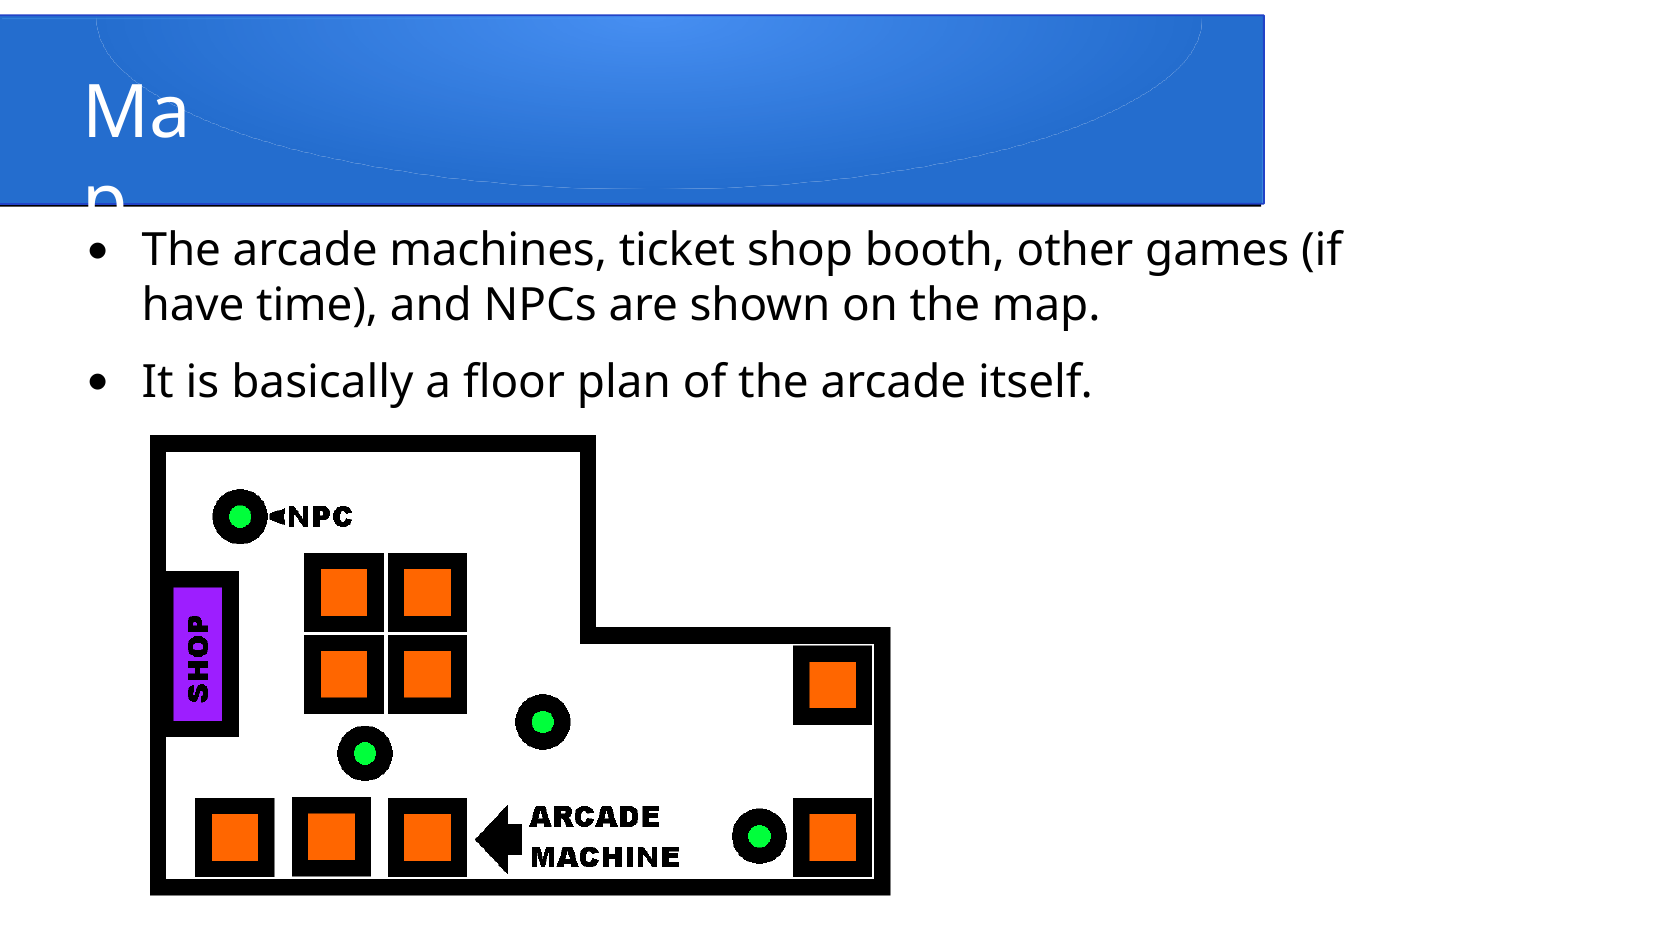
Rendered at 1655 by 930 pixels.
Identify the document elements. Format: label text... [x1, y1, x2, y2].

text_box The arcade machines, ticket shop booth, other games (if have time), and NPCs are shown on the map. It is basically a floor plan of the arcade itself. [139, 197, 1382, 407]
title Map [80, 61, 230, 242]
text_box ● [86, 233, 108, 261]
text_box ● [86, 364, 108, 392]
picture [0, 16, 1263, 203]
picture [106, 414, 934, 930]
